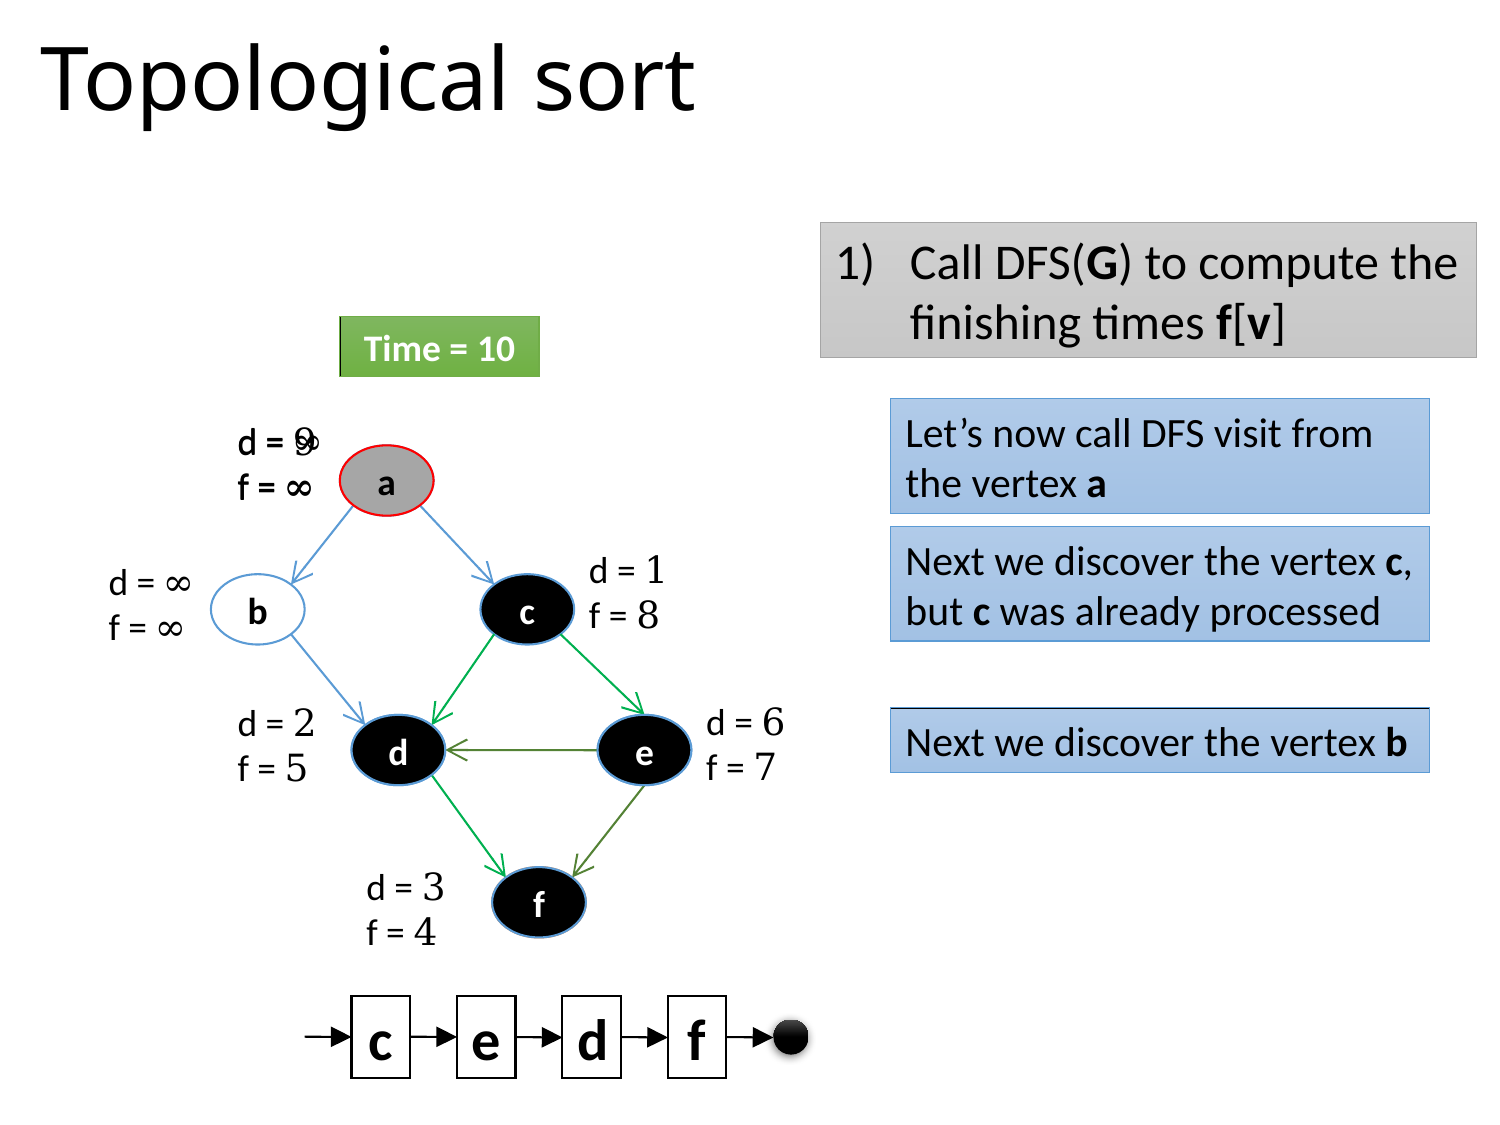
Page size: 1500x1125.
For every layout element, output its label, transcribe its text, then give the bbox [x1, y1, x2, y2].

text_box d = 9 f = ∞ [222, 410, 364, 515]
text_box d = 6 f = 7 [691, 690, 832, 796]
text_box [417, 788, 521, 864]
text_box d = 1 f = 8 [574, 538, 715, 644]
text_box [562, 795, 655, 868]
text_box f [667, 995, 727, 1079]
text_box f [493, 866, 587, 939]
text_box Next we discover the vertex b [890, 707, 1430, 773]
text_box e [456, 995, 517, 1079]
text_box c [350, 995, 411, 1079]
text_box c [479, 573, 574, 646]
text_box d [364, 713, 447, 787]
text_box d = 2 f = 5 [222, 691, 364, 797]
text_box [282, 642, 374, 717]
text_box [282, 513, 362, 577]
text_box b [235, 573, 306, 646]
text_box Call DFS(G) to compute the finishing times f[v] [820, 222, 1477, 358]
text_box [562, 632, 643, 717]
text_box d [561, 995, 622, 1079]
text_box Time = 10 [339, 316, 540, 377]
text_box d = 3 f = 4 [351, 855, 493, 961]
text_box [773, 1019, 809, 1055]
text_box e [596, 713, 693, 787]
text_box Let’s now call DFS visit from the vertex a [890, 398, 1430, 514]
text_box Next we discover the vertex c, but c was already processed [890, 526, 1430, 642]
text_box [417, 648, 509, 712]
text_box a [364, 444, 435, 517]
text_box d = ∞ f = ∞ [93, 550, 235, 656]
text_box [417, 507, 497, 583]
title Topological sort [25, 26, 1469, 138]
